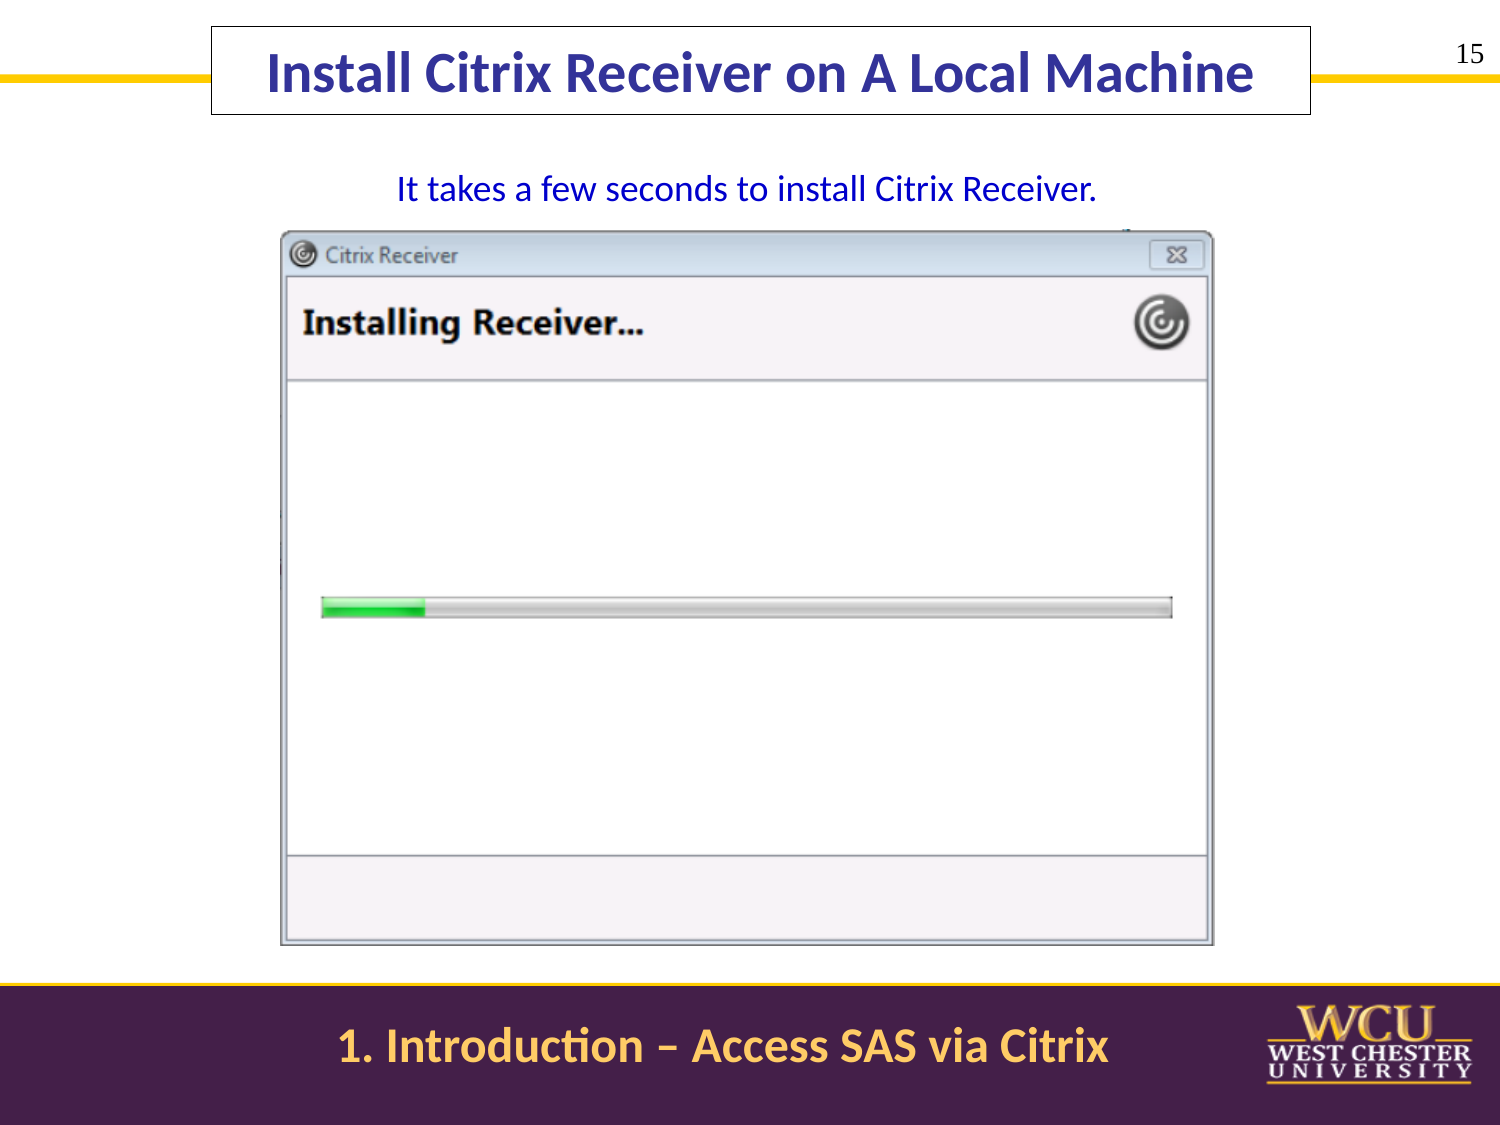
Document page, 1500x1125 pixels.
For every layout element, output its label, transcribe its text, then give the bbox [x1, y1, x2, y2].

title Install Citrix Receiver on A Local Machine [211, 26, 1311, 115]
slide_number 15 [1311, 26, 1500, 105]
picture [0, 986, 1500, 1125]
text_box It takes a few seconds to install Citrix Receiver. [143, 156, 1352, 217]
picture [280, 229, 1215, 946]
